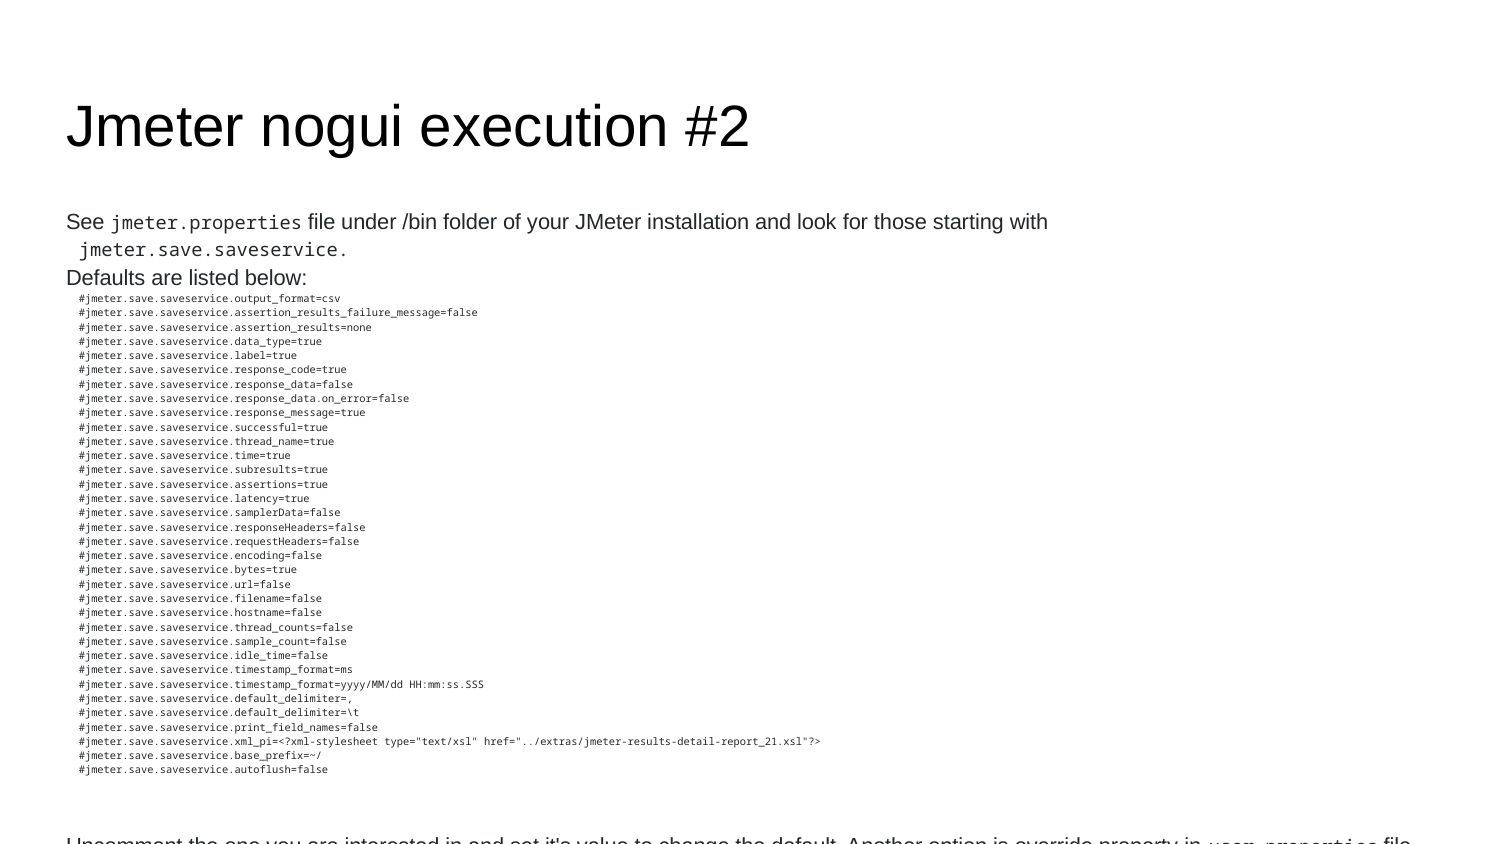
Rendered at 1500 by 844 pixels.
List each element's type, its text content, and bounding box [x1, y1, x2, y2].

title Jmeter nogui execution #2 [51, 72, 1449, 167]
list See jmeter.properties file under /bin folder of your JMeter installation and look for those starting with jmeter.save.saveservice. Defaults are listed below: #jmeter.save.saveservice.output_format=csv #jmeter.save.saveservice.assertion_results_failure_message=false #jmeter.save.saveservice.assertion_results=none #jmeter.save.saveservice.data_type=true #jmeter.save.saveservice.label=true #jmeter.save.saveservice.response_code=true #jmeter.save.saveservice.response_data=false #jmeter.save.saveservice.response_data.on_error=false #jmeter.save.saveservice.response_message=true #jmeter.save.saveservice.successful=true #jmeter.save.saveservice.thread_name=true #jmeter.save.saveservice.time=true #jmeter.save.saveservice.subresults=true #jmeter.save.saveservice.assertions=true #jmeter.save.saveservice.latency=true #jmeter.save.saveservice.samplerData=false #jmeter.save.saveservice.responseHeaders=false #jmeter.save.saveservice.requestHeaders=false #jmeter.save.saveservice.encoding=false #jmeter.save.saveservice.bytes=true #jmeter.save.saveservice.url=false #jmeter.save.saveservice.filename=false #jmeter.save.saveservice.hostname=false #jmeter.save.saveservice.thread_counts=false #jmeter.save.saveservice.sample_count=false #jmeter.save.saveservice.idle_time=false #jmeter.save.saveservice.timestamp_format=ms #jmeter.save.saveservice.timestamp_format=yyyy/MM/dd HH:mm:ss.SSS #jmeter.save.saveservice.default_delimiter=, #jmeter.save.saveservice.default_delimiter=\t #jmeter.save.saveservice.print_field_names=false #jmeter.save.saveservice.xml_pi=<?xml-stylesheet type="text/xsl" href="../extras/jmeter-results-detail-report_21.xsl"?> #jmeter.save.saveservice.base_prefix=~/ #jmeter.save.saveservice.autoflush=false Uncomment the one you are interested in and set it's value to change the default. Another option is override property in user.properties file or provide it as a command-line argument using -J key as follows: jmeter -Jjmeter.save.saveservice.print_field_names=true -n /path/to/your/test.jmx -l /path/to/results/file.jtl See Apache JMeter Properties Customization Guide for more details on what can be done using JMeter Properties. [51, 189, 1449, 750]
